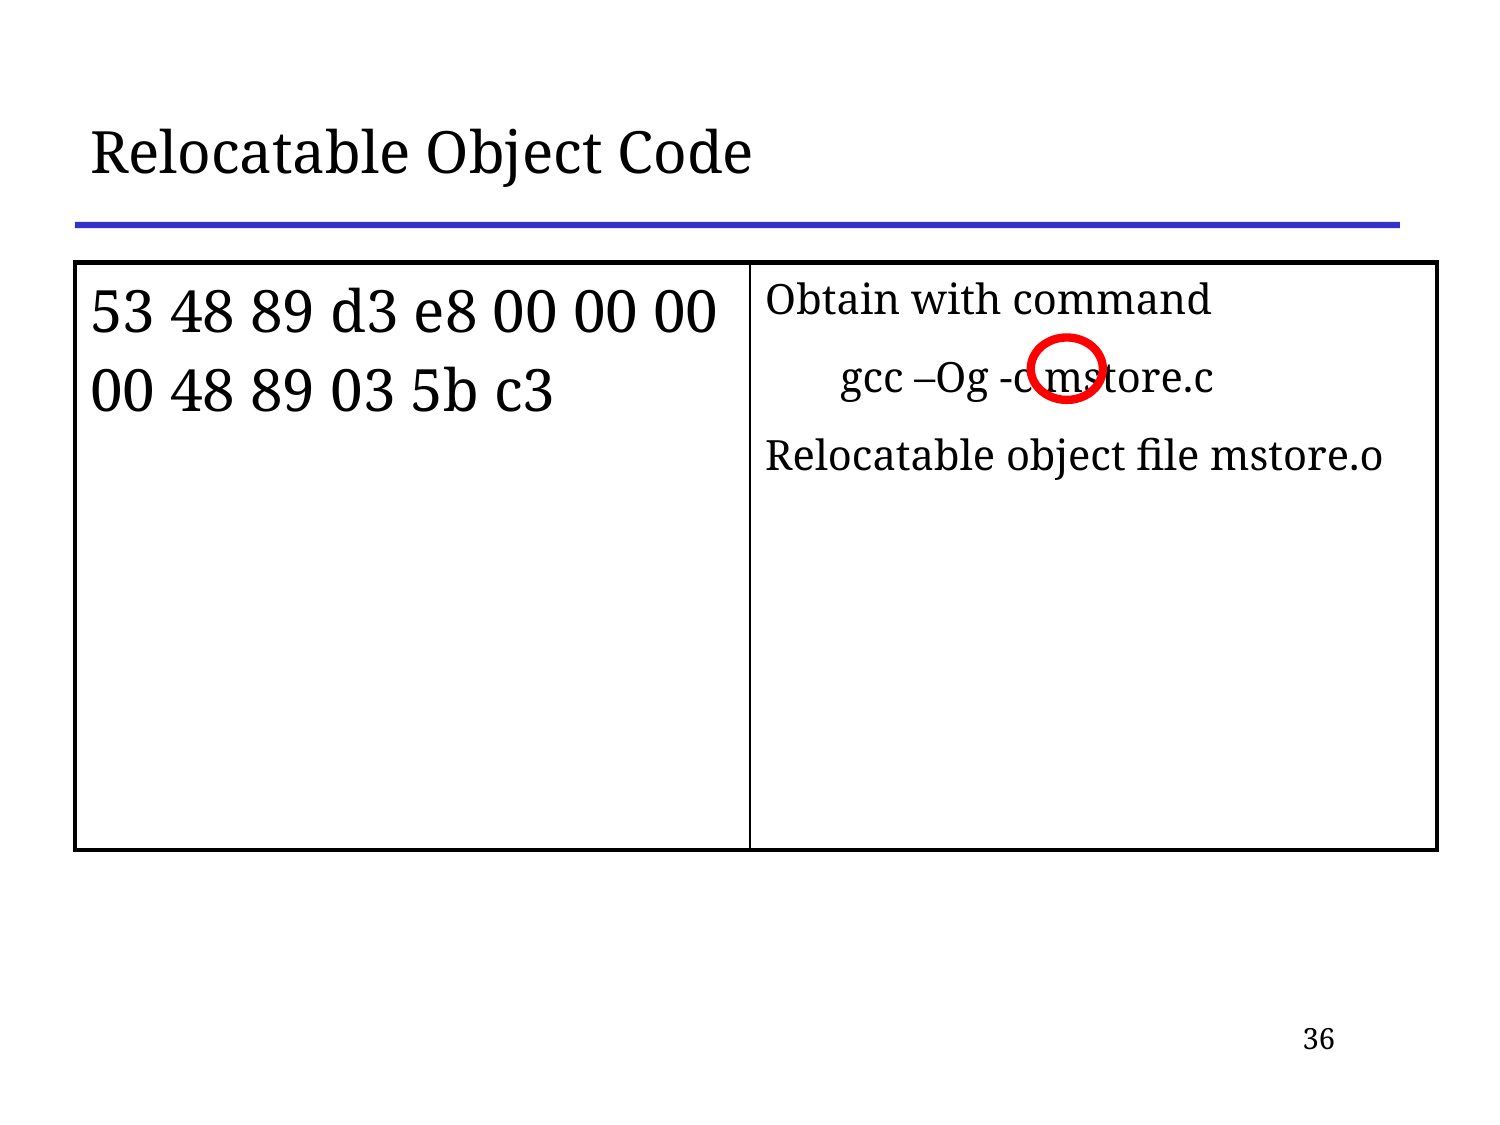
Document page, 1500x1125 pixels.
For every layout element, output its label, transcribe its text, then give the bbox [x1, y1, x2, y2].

table_header Obtain with command gcc –Og -c mstore.c Relocatable object file mstore.o [751, 265, 1435, 848]
title Relocatable Object Code [75, 75, 1400, 225]
text_box [1030, 337, 1103, 400]
table_header 53 48 89 d3 e8 00 00 00 00 48 89 03 5b c3 [77, 265, 749, 848]
slide_number 36 [1137, 1012, 1351, 1088]
